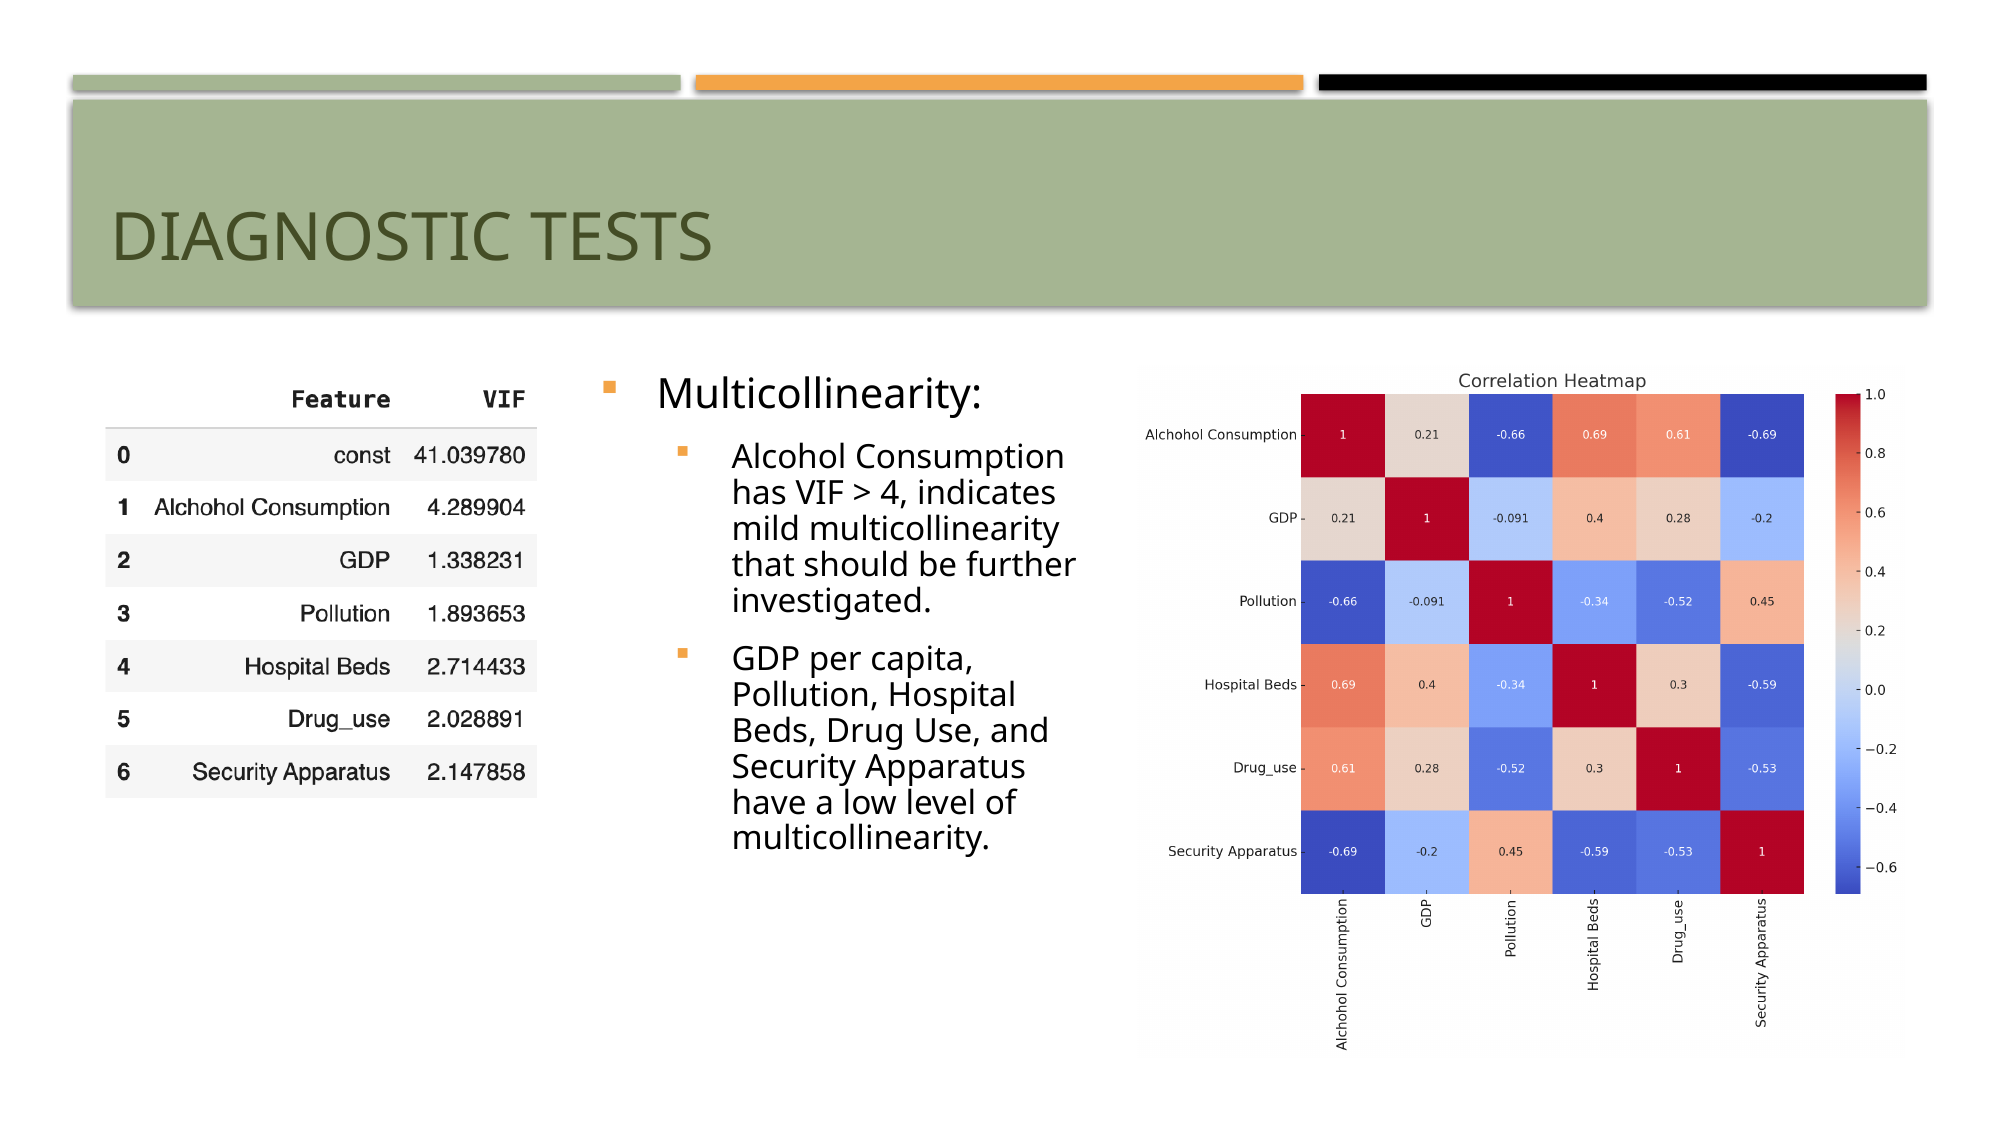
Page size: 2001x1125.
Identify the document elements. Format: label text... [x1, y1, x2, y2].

text_box Multicollinearity: Alcohol Consumption has VIF > 4, indicates mild multicollinearity that should be further investigated. GDP per capita, Pollution, Hospital Beds, Drug Use, and Security Apparatus have a low level of multicollinearity. [580, 365, 1099, 865]
title Diagnostic tests [95, 119, 1905, 282]
picture [1136, 364, 1906, 1059]
picture [94, 364, 543, 804]
